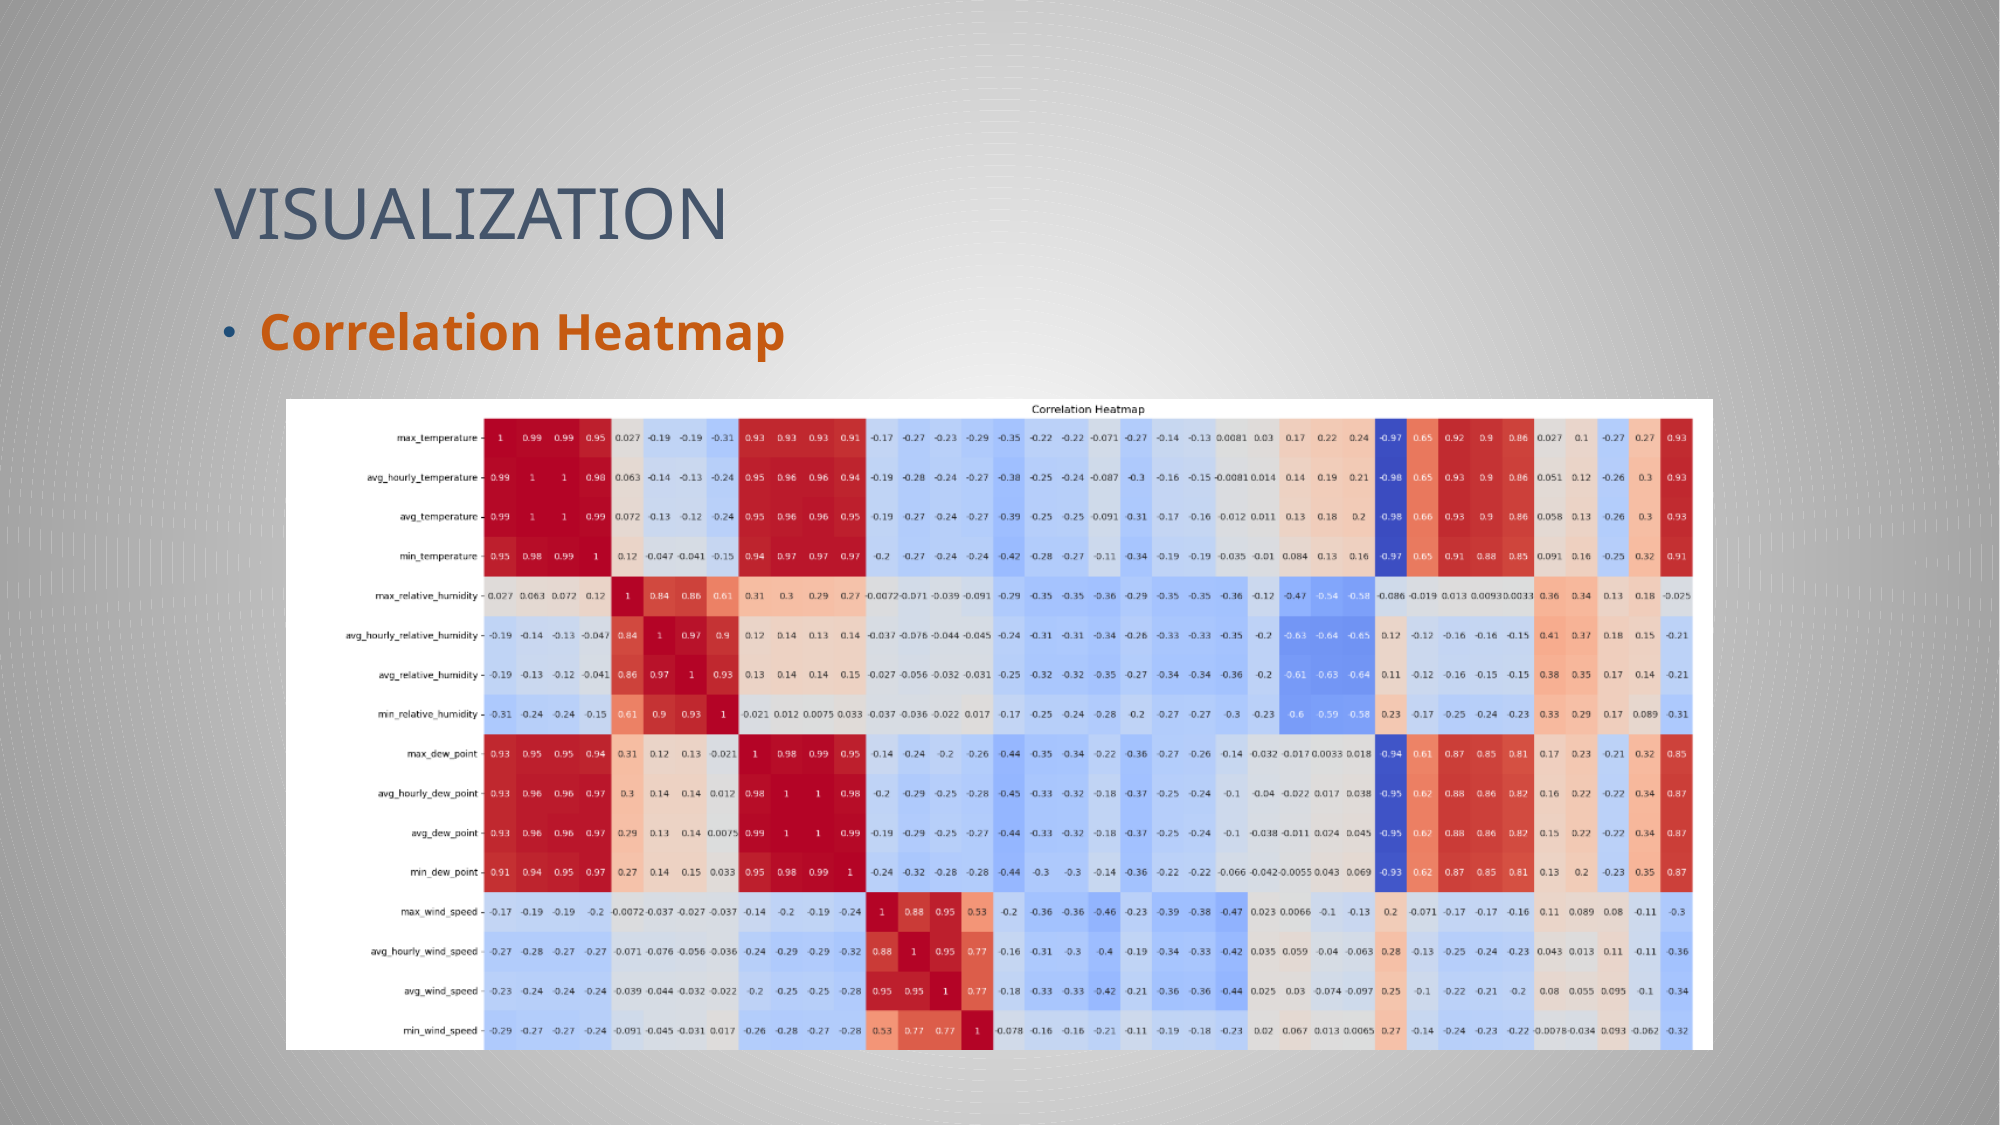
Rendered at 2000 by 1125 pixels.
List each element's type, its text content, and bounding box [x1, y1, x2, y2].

list Correlation Heatmap [199, 299, 1800, 1013]
title VISUALIZATION [199, 45, 1800, 263]
picture [286, 399, 1713, 1051]
